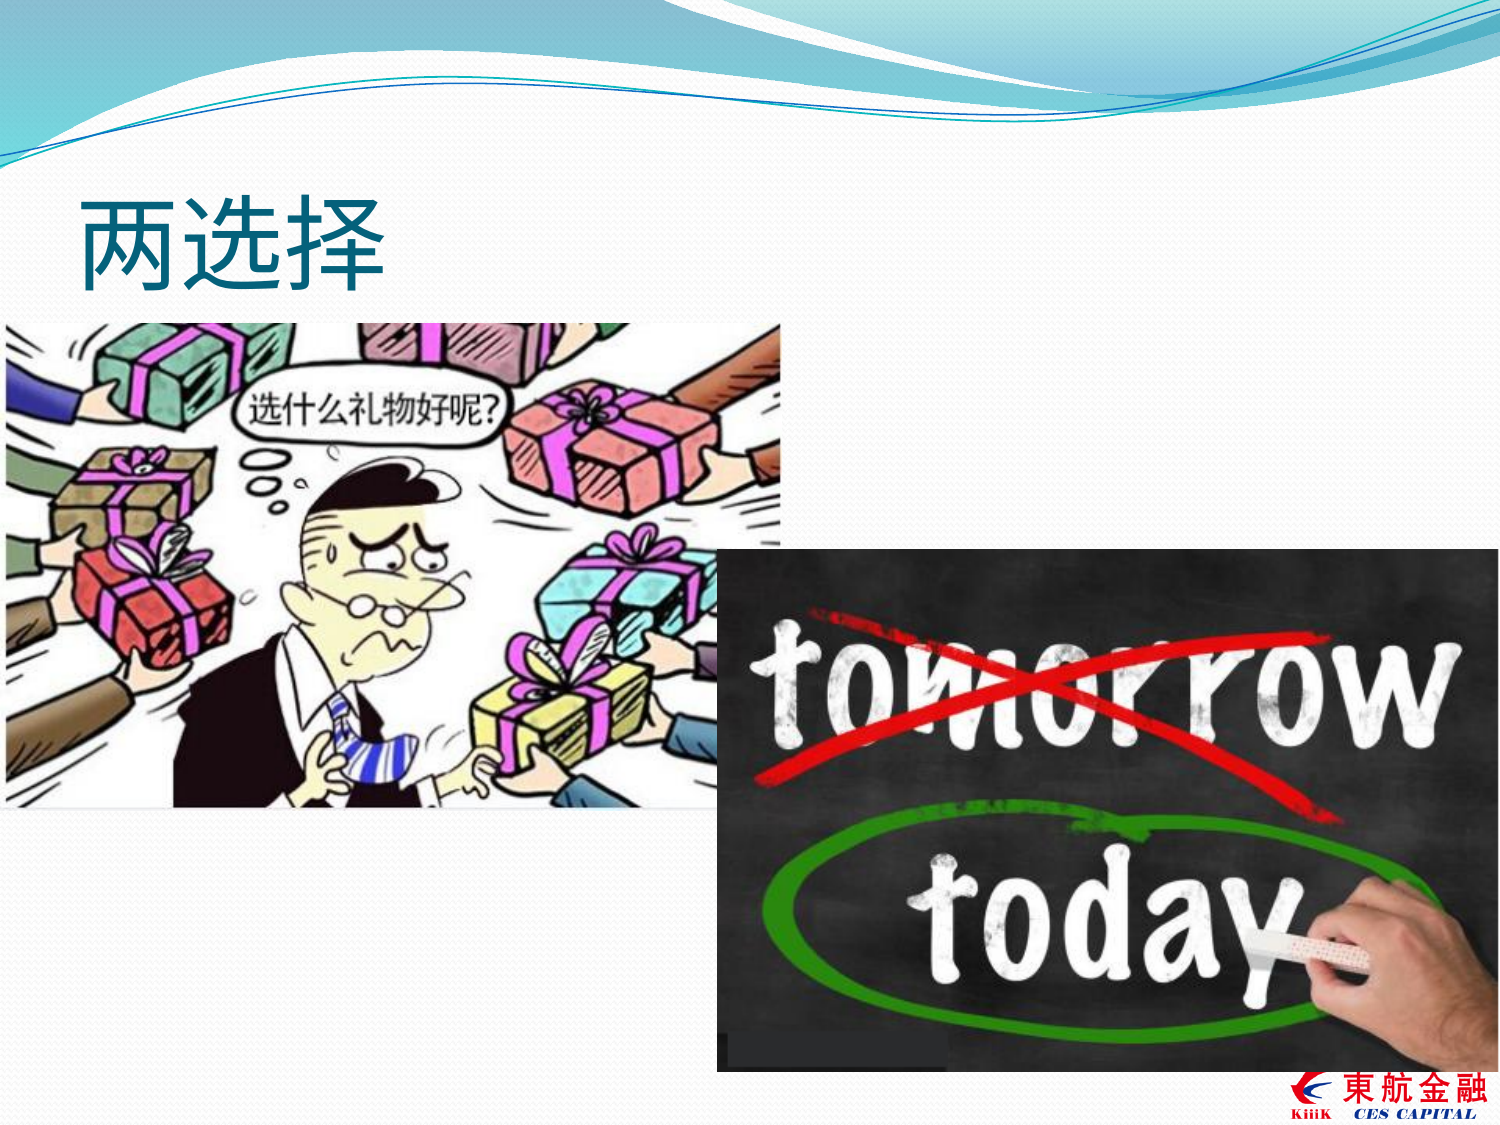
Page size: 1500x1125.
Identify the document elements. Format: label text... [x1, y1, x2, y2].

picture [0, 323, 1500, 1072]
picture [1277, 1081, 1500, 1125]
title 两选择 [75, 115, 1425, 303]
